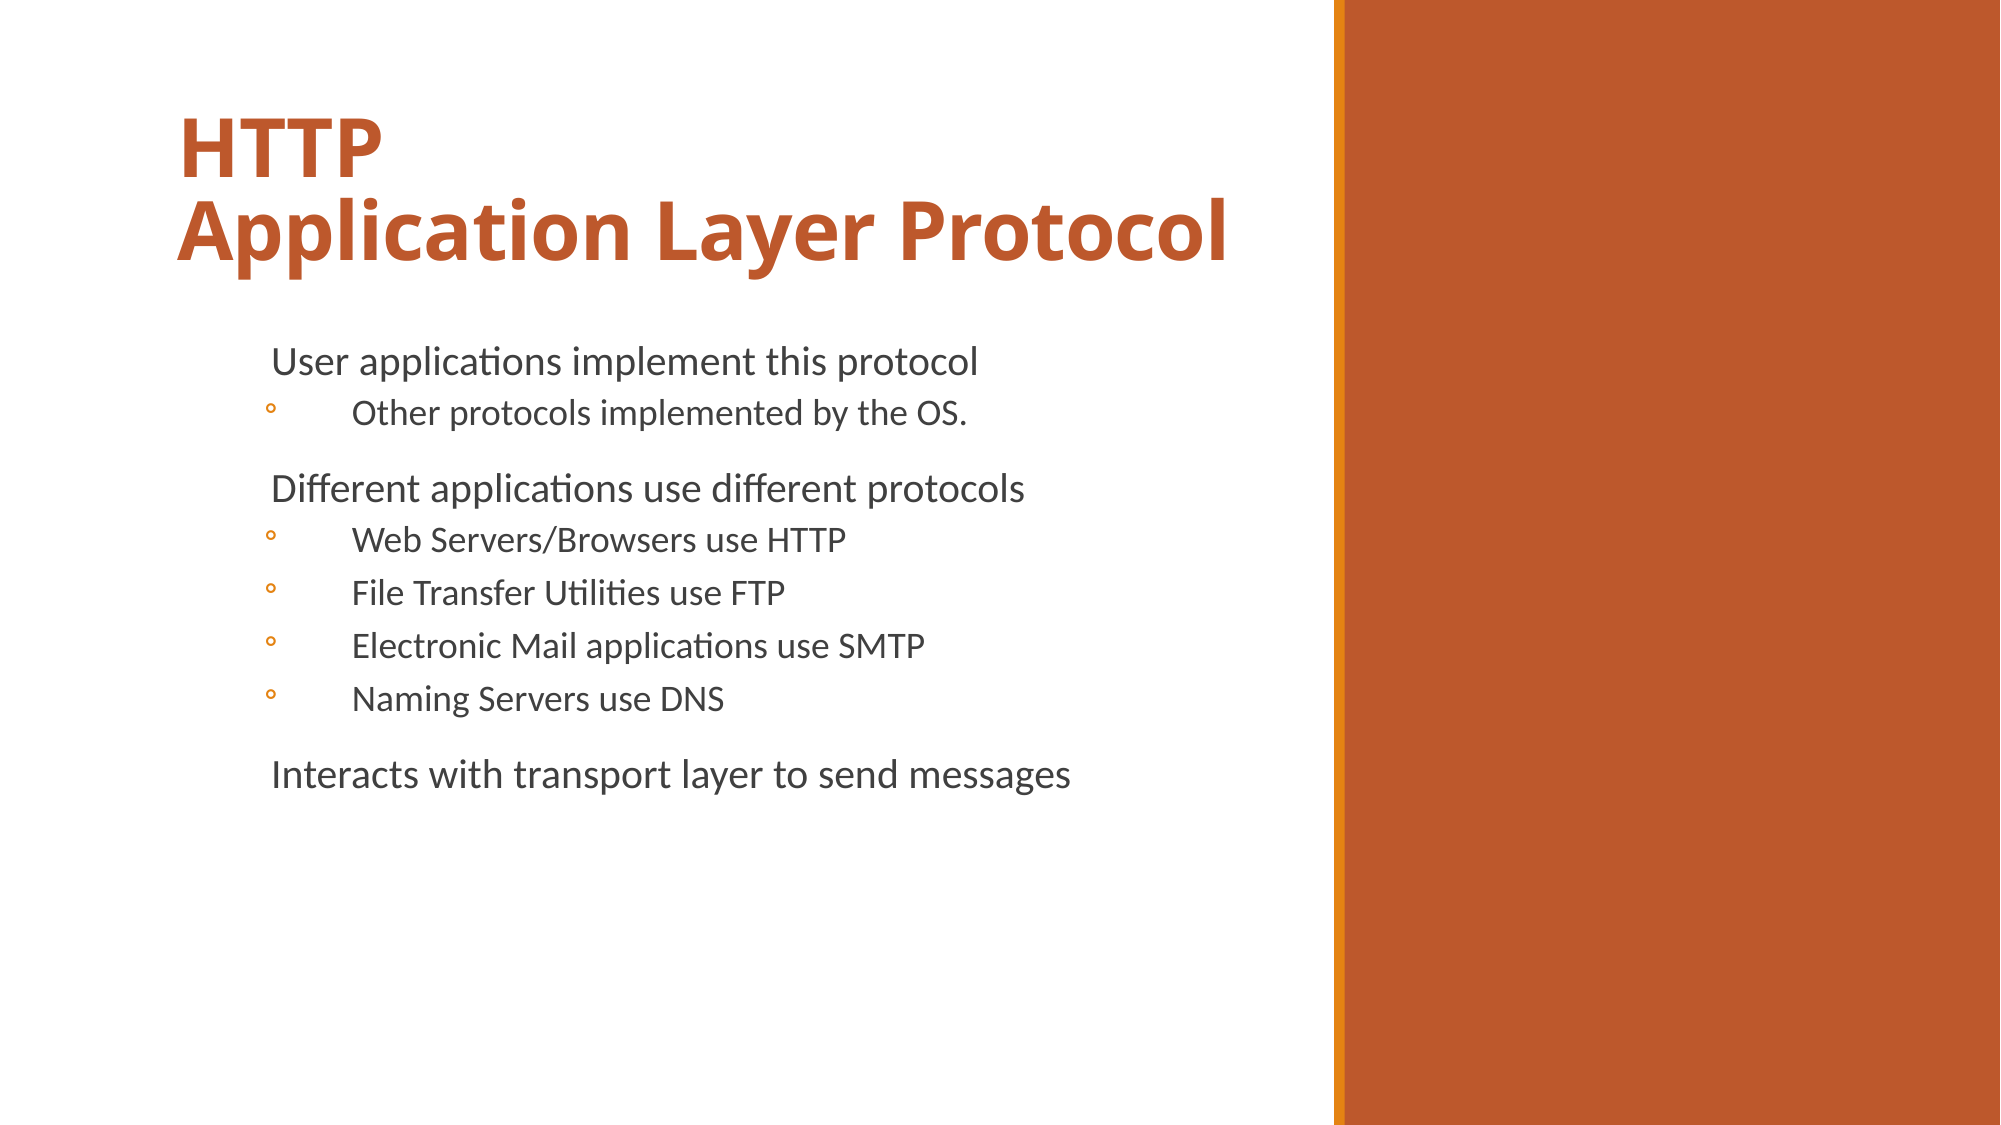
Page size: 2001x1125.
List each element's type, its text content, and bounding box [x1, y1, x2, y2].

text_box [0, 0, 1333, 1125]
text_box [1333, 296, 1346, 1125]
text_box HTTP Application Layer Protocol [162, 46, 1270, 285]
text_box [1346, 0, 2000, 1125]
text_box User applications implement this protocol Other protocols implemented by the OS. Different applications use different protocols Web Servers/Browsers use HTTP File Transfer Utilities use FTP Electronic Mail applications use SMTP Naming Servers use DNS Interacts with transport layer to send messages [171, 332, 1270, 963]
text_box [1333, 0, 1346, 282]
